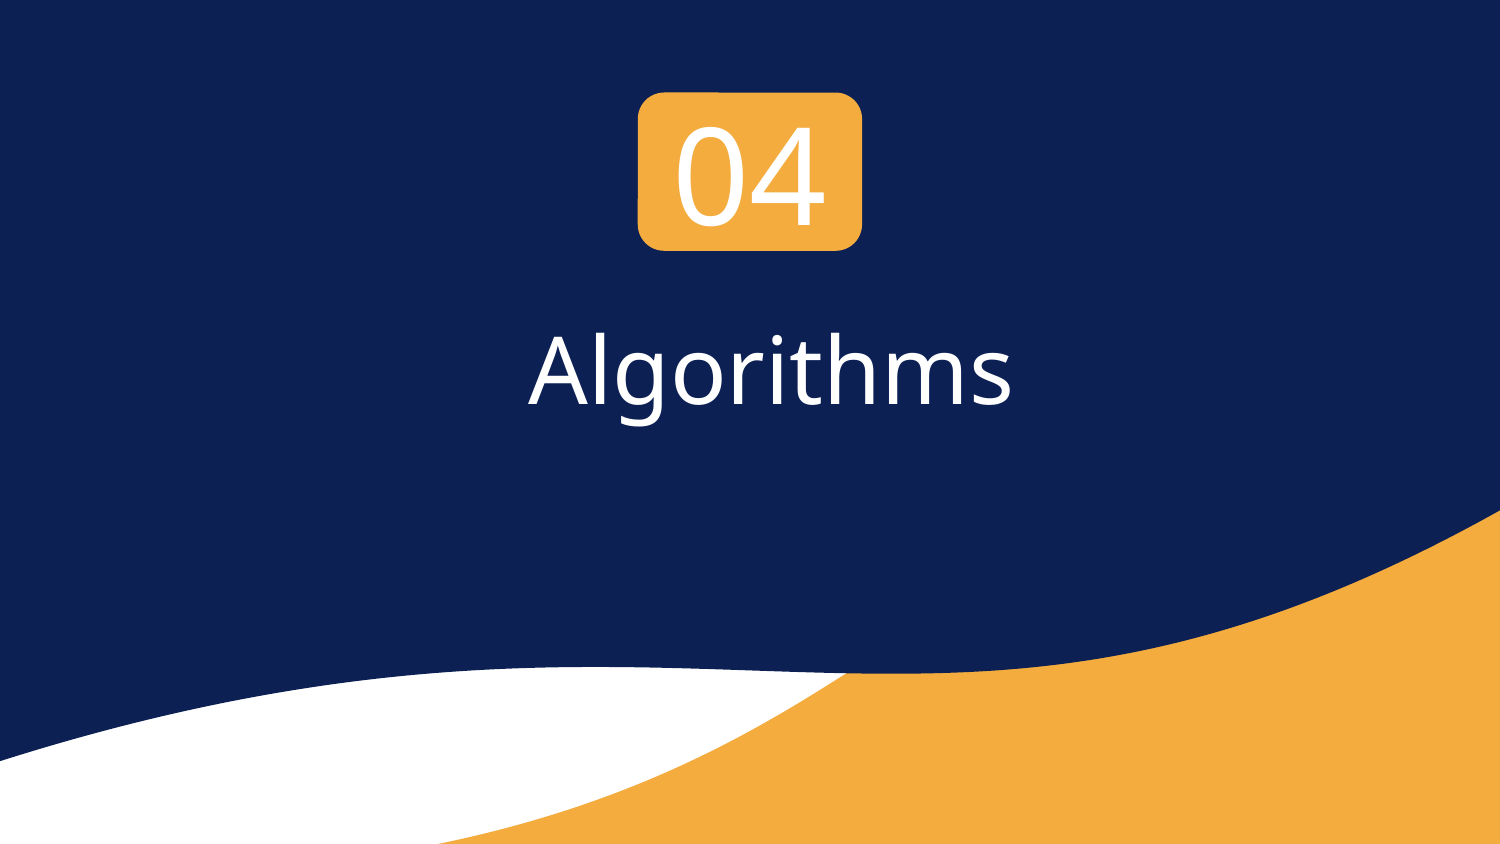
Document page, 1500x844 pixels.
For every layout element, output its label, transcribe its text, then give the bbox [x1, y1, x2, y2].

text_box [643, 241, 857, 251]
title 04 [631, 102, 869, 241]
title Algorithms [328, 307, 1214, 427]
text_box [643, 92, 856, 102]
